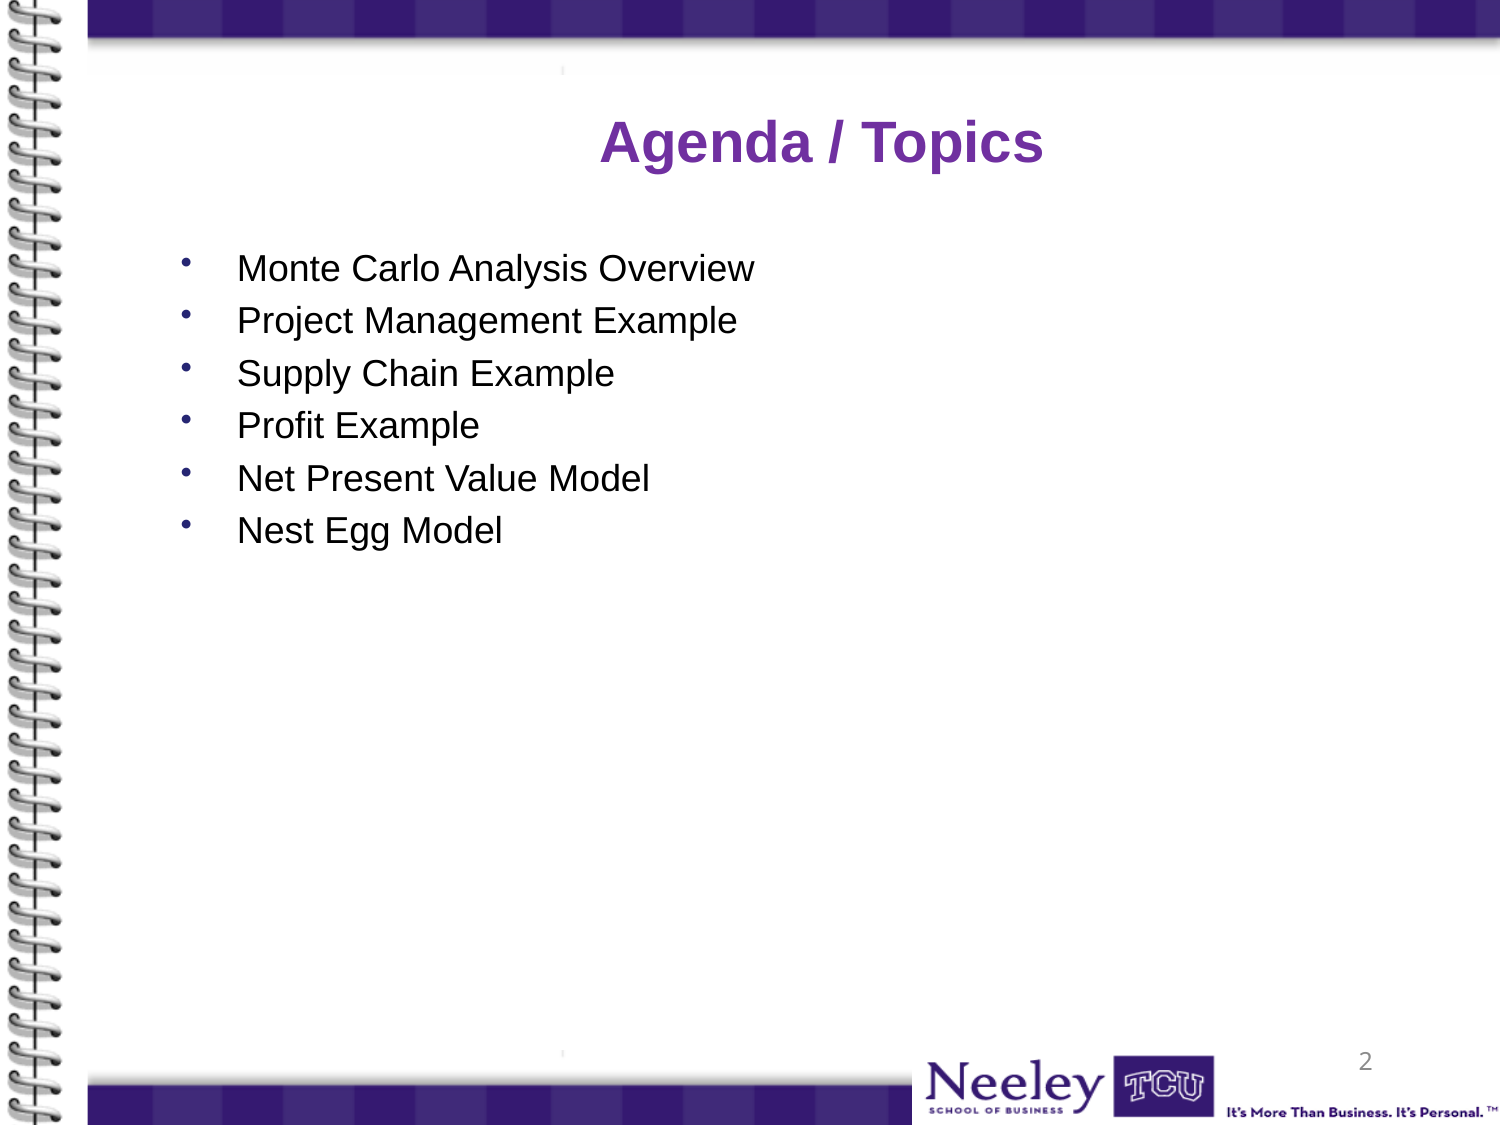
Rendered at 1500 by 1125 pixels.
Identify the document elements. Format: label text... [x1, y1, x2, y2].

picture [0, 0, 1500, 1125]
list Monte Carlo Analysis Overview Project Management Example Supply Chain Example Profit Example Net Present Value Model Nest Egg Model [165, 236, 1088, 588]
title Agenda / Topics [162, 44, 1466, 233]
